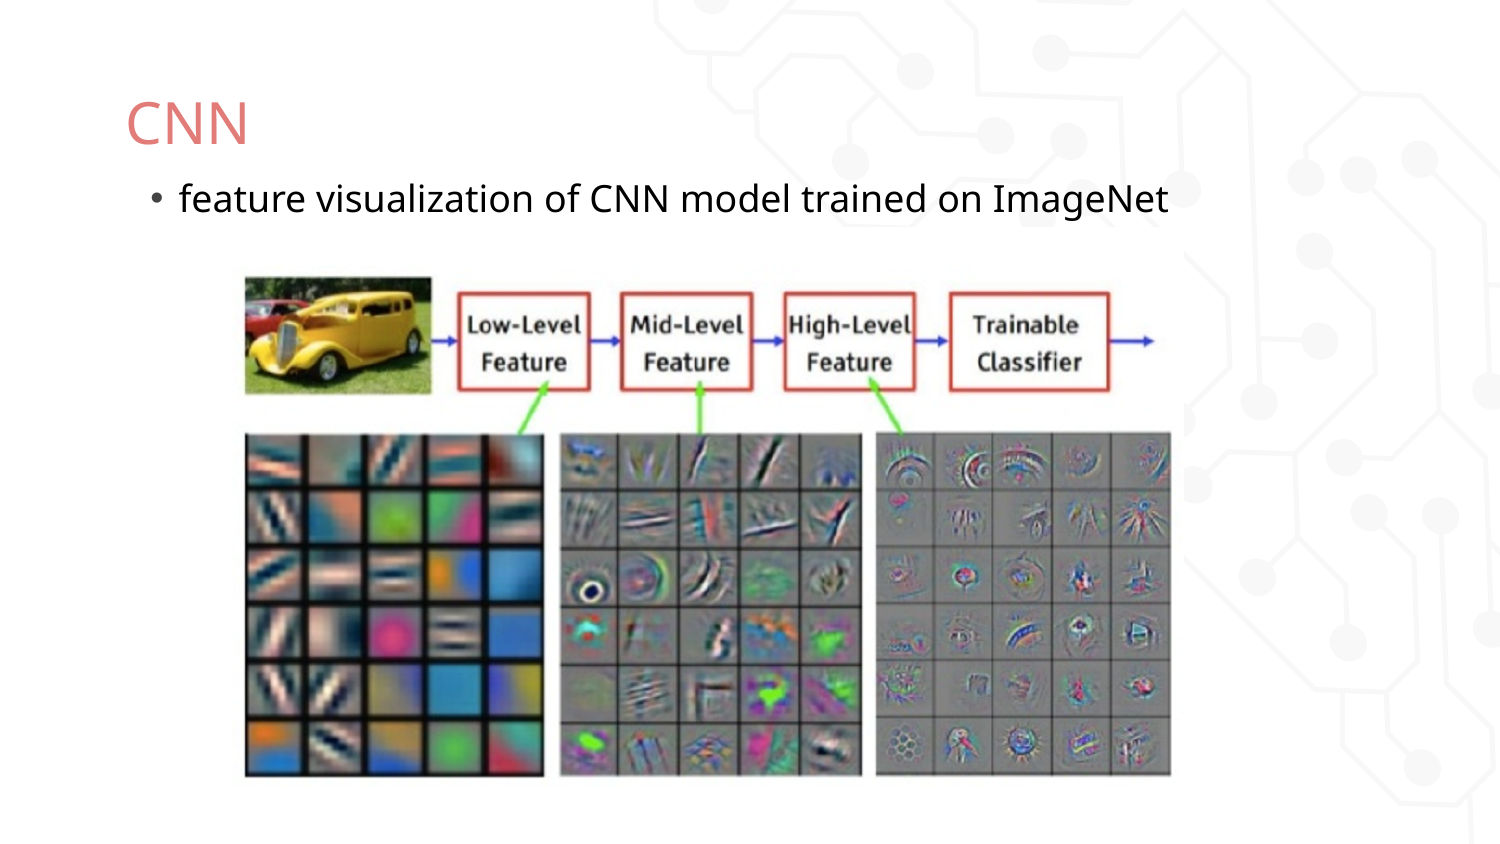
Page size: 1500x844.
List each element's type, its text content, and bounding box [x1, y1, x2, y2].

title CNN [110, 71, 889, 166]
list feature visualization of CNN model trained on ImageNet [110, 159, 1268, 757]
picture [231, 227, 1185, 788]
